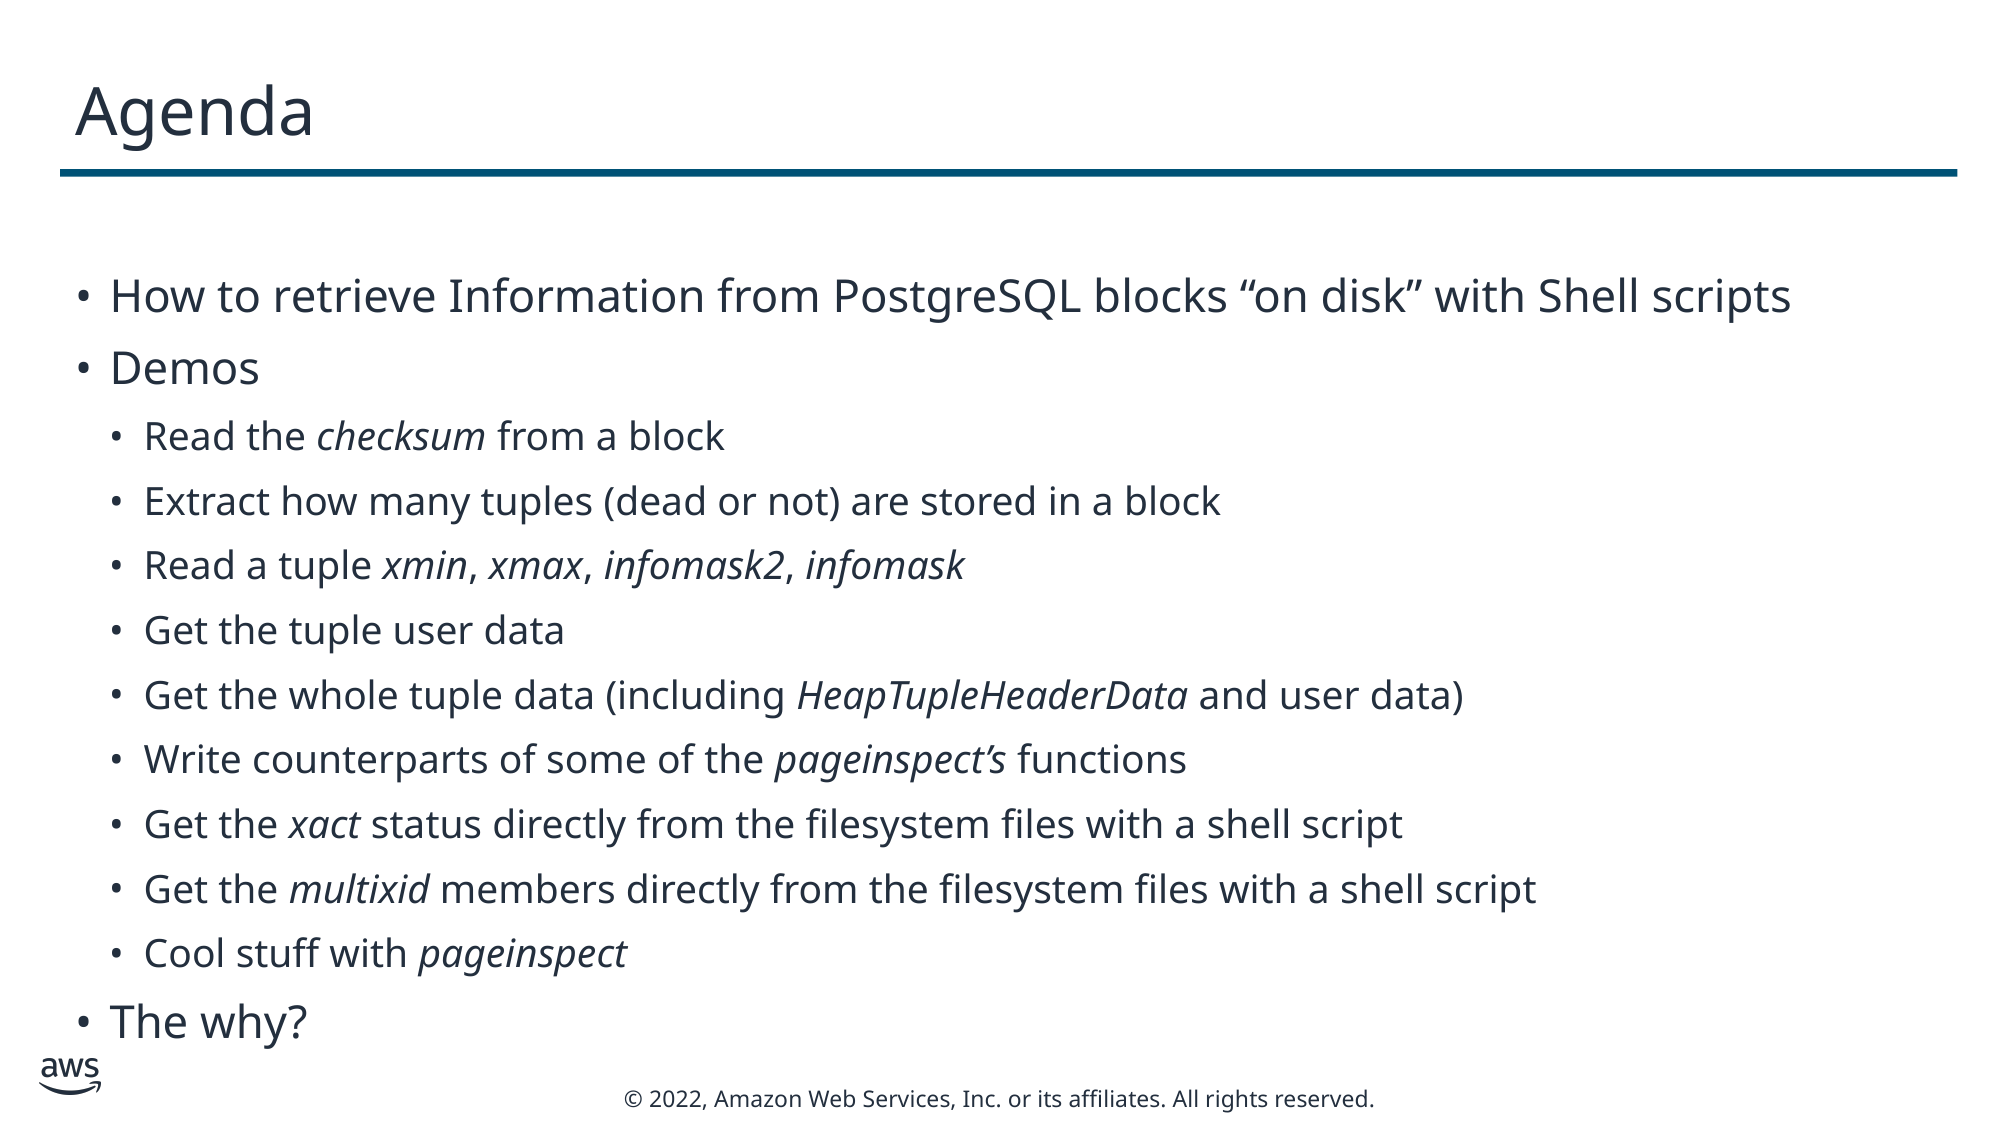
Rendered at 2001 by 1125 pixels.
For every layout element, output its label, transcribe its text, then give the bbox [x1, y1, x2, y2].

list How to retrieve Information from PostgreSQL blocks “on disk” with Shell scripts Demos Read the checksum from a block Extract how many tuples (dead or not) are stored in a block Read a tuple xmin, xmax, infomask2, infomask Get the tuple user data Get the whole tuple data (including HeapTupleHeaderData and user data) Write counterparts of some of the pageinspect’s functions Get the xact status directly from the filesystem files with a shell script Get the multixid members directly from the filesystem files with a shell script Cool stuff with pageinspect The why? [60, 187, 1961, 1056]
title Agenda [60, 49, 1958, 170]
picture [39, 1058, 101, 1095]
